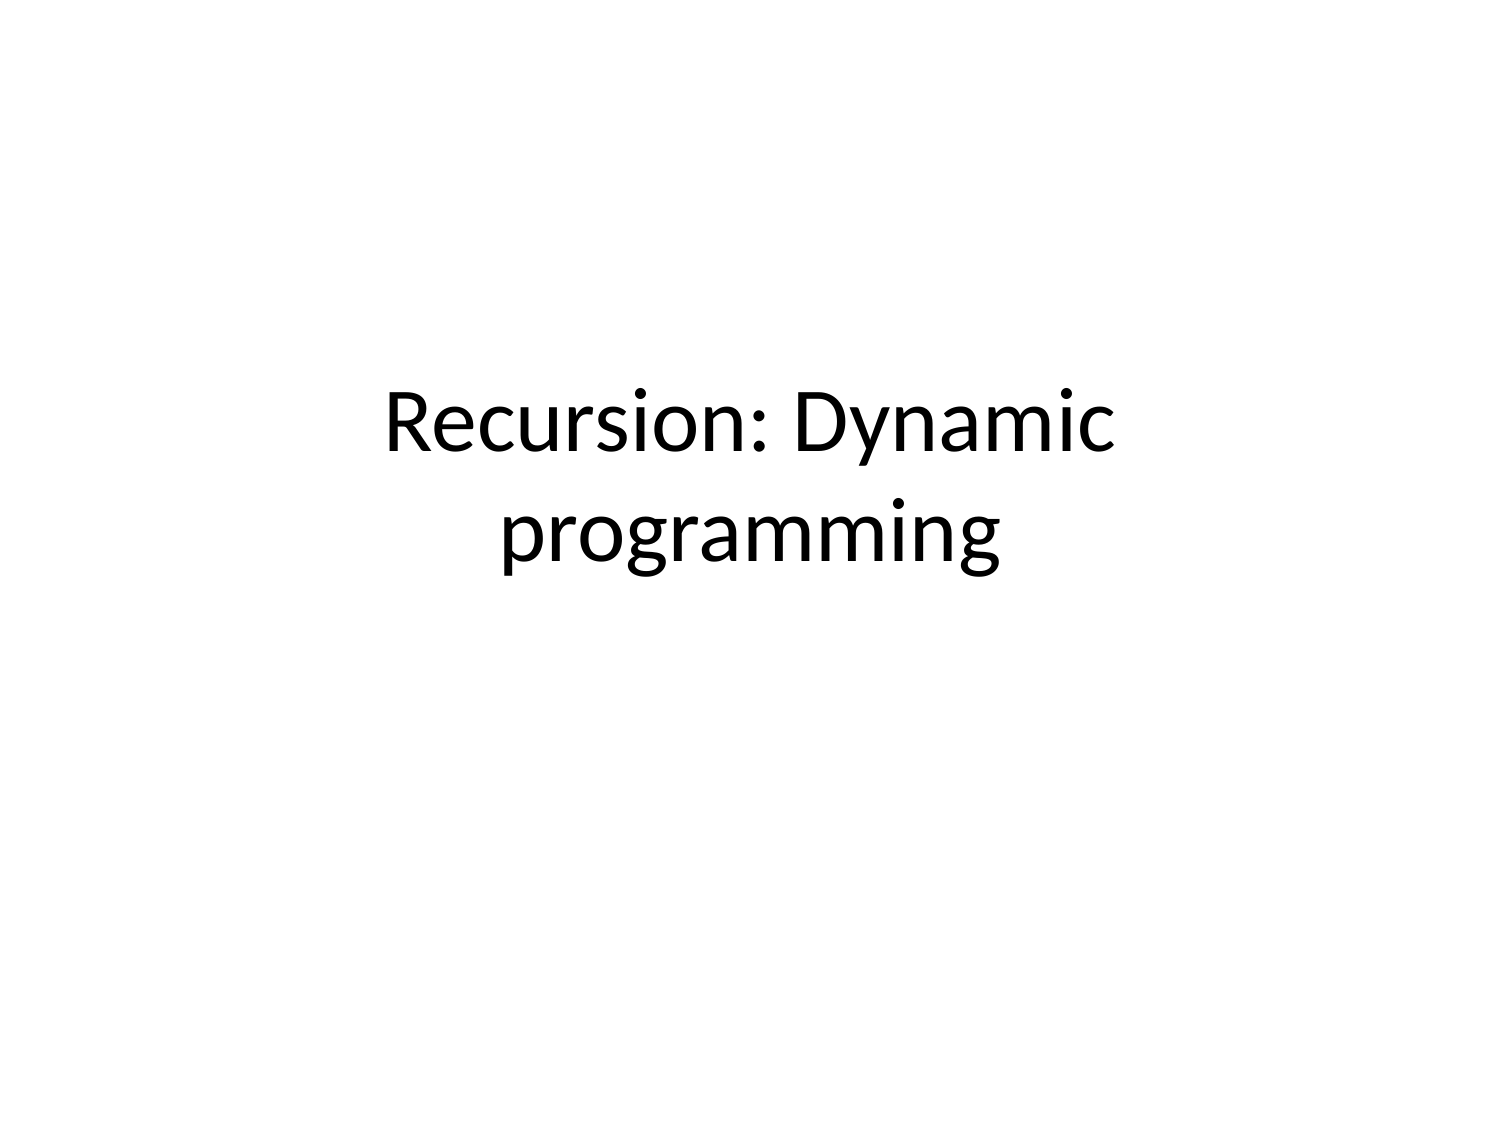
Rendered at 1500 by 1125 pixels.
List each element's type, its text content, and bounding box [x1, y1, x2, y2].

title Recursion: Dynamic programming [112, 349, 1388, 591]
